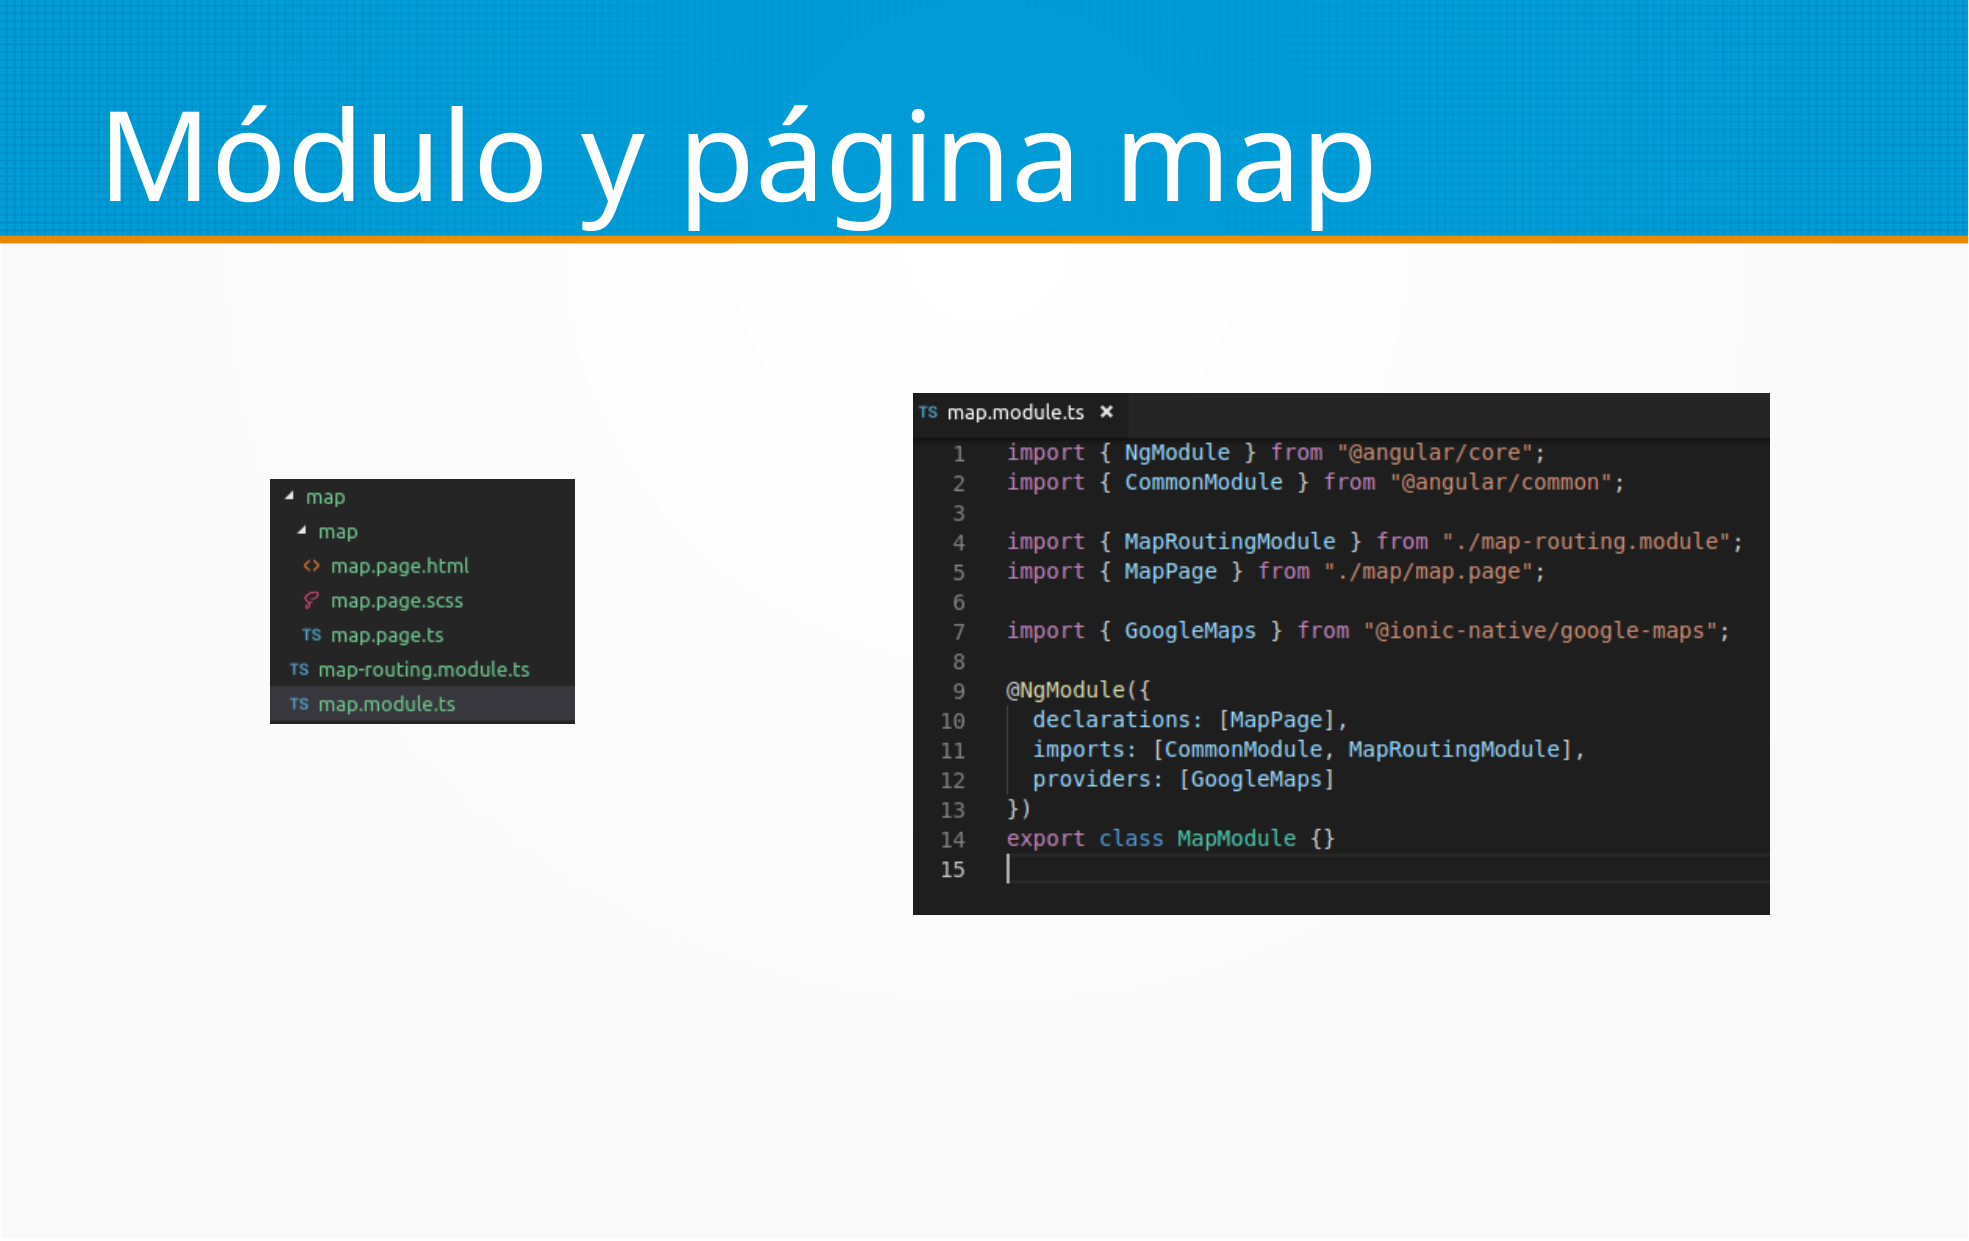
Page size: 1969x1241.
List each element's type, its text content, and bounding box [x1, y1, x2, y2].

text_box Módulo y página map [98, 19, 1870, 227]
picture [0, 236, 1969, 1241]
